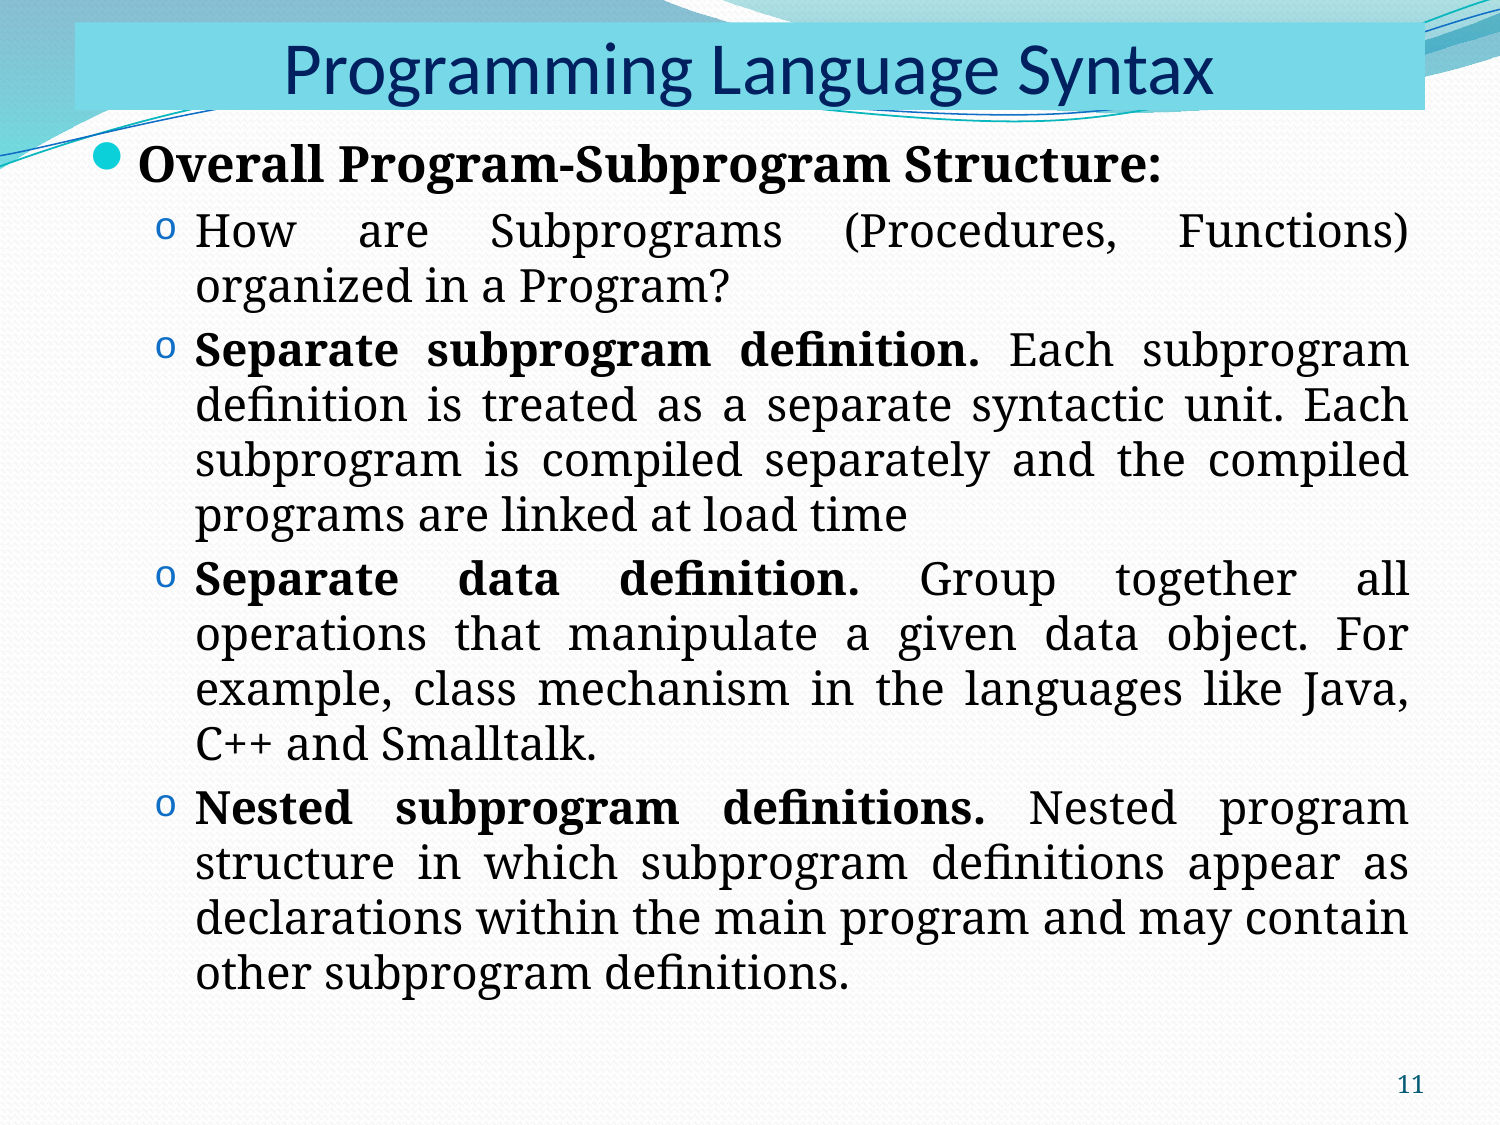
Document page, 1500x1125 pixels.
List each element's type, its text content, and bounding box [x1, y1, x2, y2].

list Overall Program-Subprogram Structure: How are Subprograms (Procedures, Functions) organized in a Program? Separate subprogram definition. Each subprogram definition is treated as a separate syntactic unit. Each subprogram is compiled separately and the compiled programs are linked at load time Separate data definition. Group together all operations that manipulate a given data object. For example, class mechanism in the languages like Java, C++ and Smalltalk. Nested subprogram definitions. Nested program structure in which subprogram definitions appear as declarations within the main program and may contain other subprogram definitions. [75, 125, 1425, 1050]
title Programming Language Syntax [75, 22, 1425, 110]
slide_number 11 [1299, 1042, 1425, 1103]
